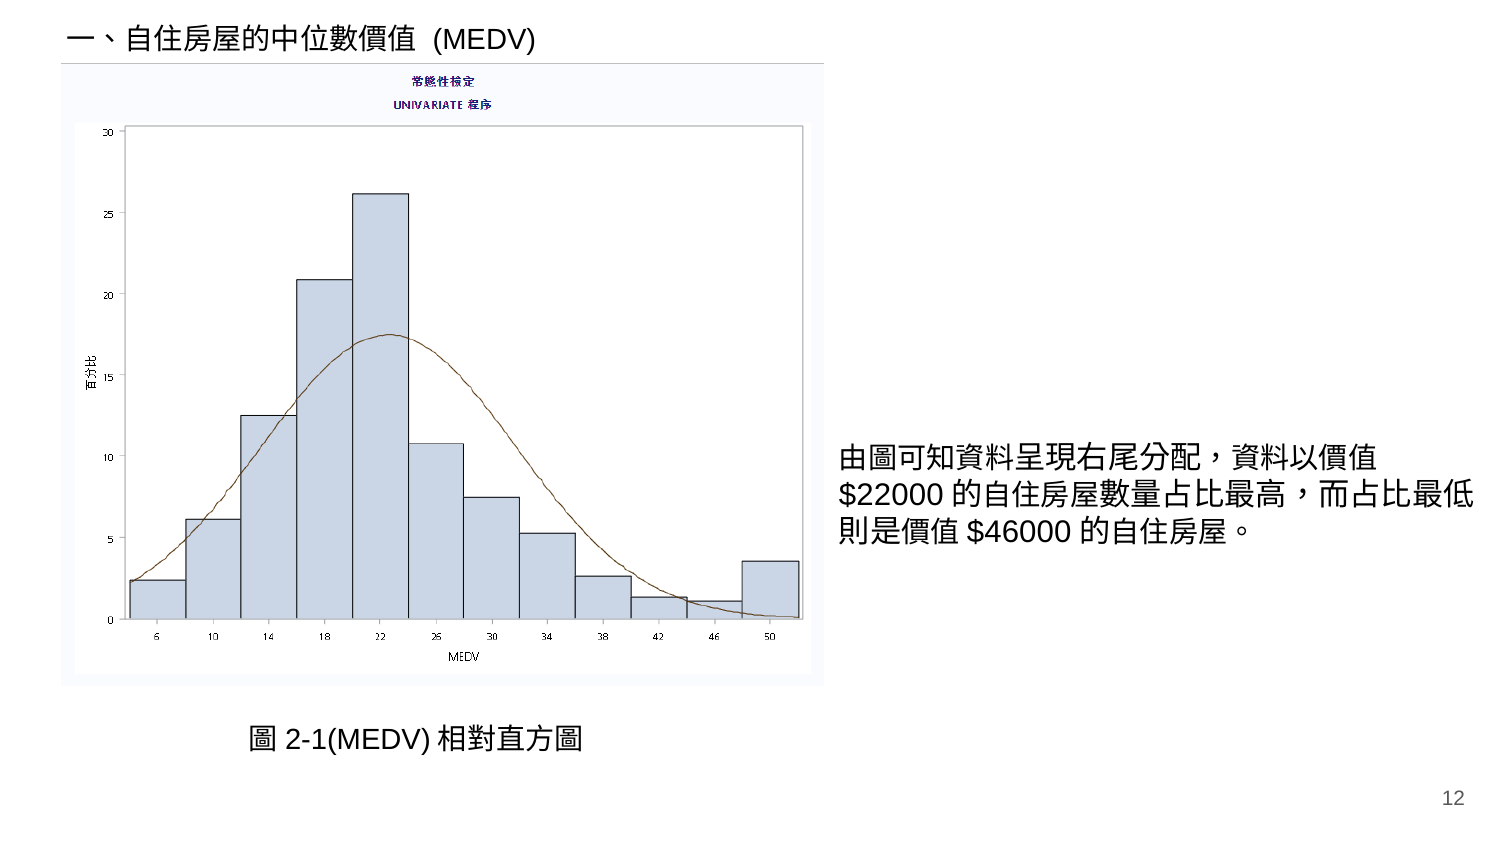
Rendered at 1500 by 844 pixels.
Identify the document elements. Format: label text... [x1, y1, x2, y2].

picture [61, 63, 825, 687]
slide_number ‹#› [1389, 764, 1480, 830]
text_box 圖2-1(MEDV)相對直方圖 [61, 705, 771, 749]
text_box 由圖可知資料呈現右尾分配，資料以價值$22000的自住房屋數量占比最高，而占比最低則是價值$46000的自住房屋。 [829, 421, 1500, 687]
list 一、自住房屋的中位數價值 (MEDV) [51, 0, 1449, 750]
